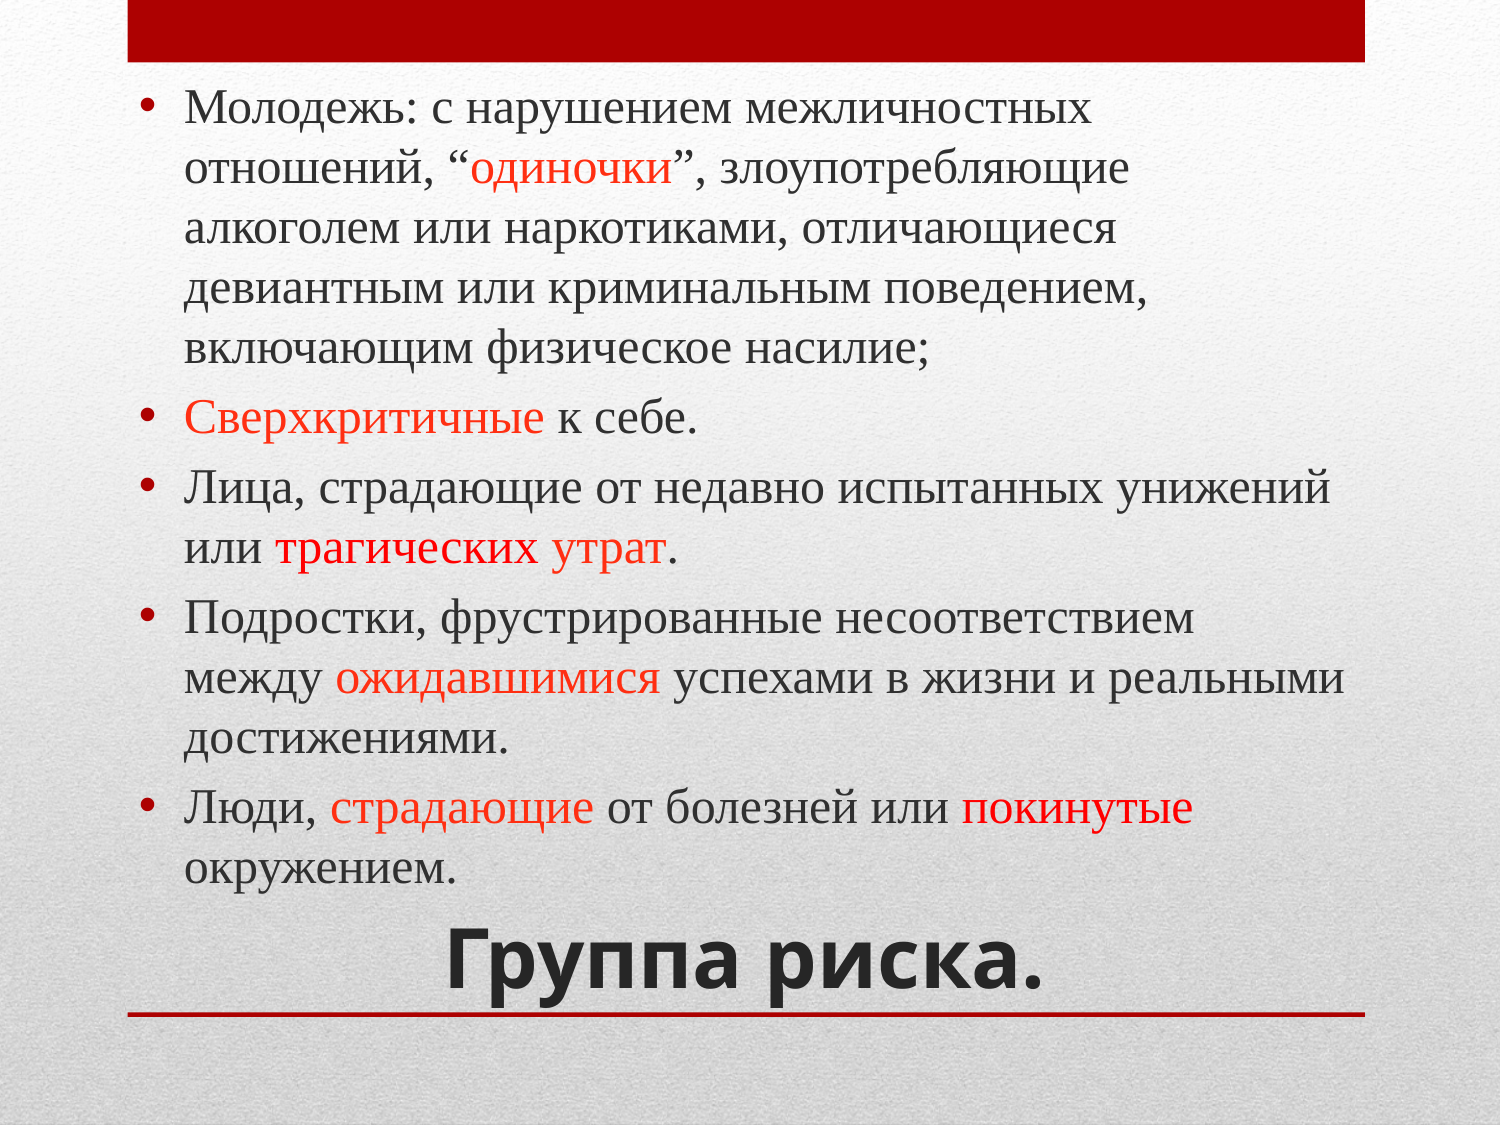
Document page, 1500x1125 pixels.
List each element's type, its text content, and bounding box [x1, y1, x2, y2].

title Группа риска. [125, 881, 1365, 1013]
list Молодежь: с нарушением межличностных отношений, “одиночки”, злоупотребляющие алкоголем или наркотиками, отличающиеся девиантным или криминальным поведением, включающим физическое насилие; Сверхкритичные к себе. Лица, страдающие от недавно испытанных унижений или трагических утрат. Подростки, фрустрированные несоответствием между ожидавшимися успехами в жизни и реальными достижениями. Люди, страдающие от болезней или покинутые окружением. [123, 66, 1362, 906]
